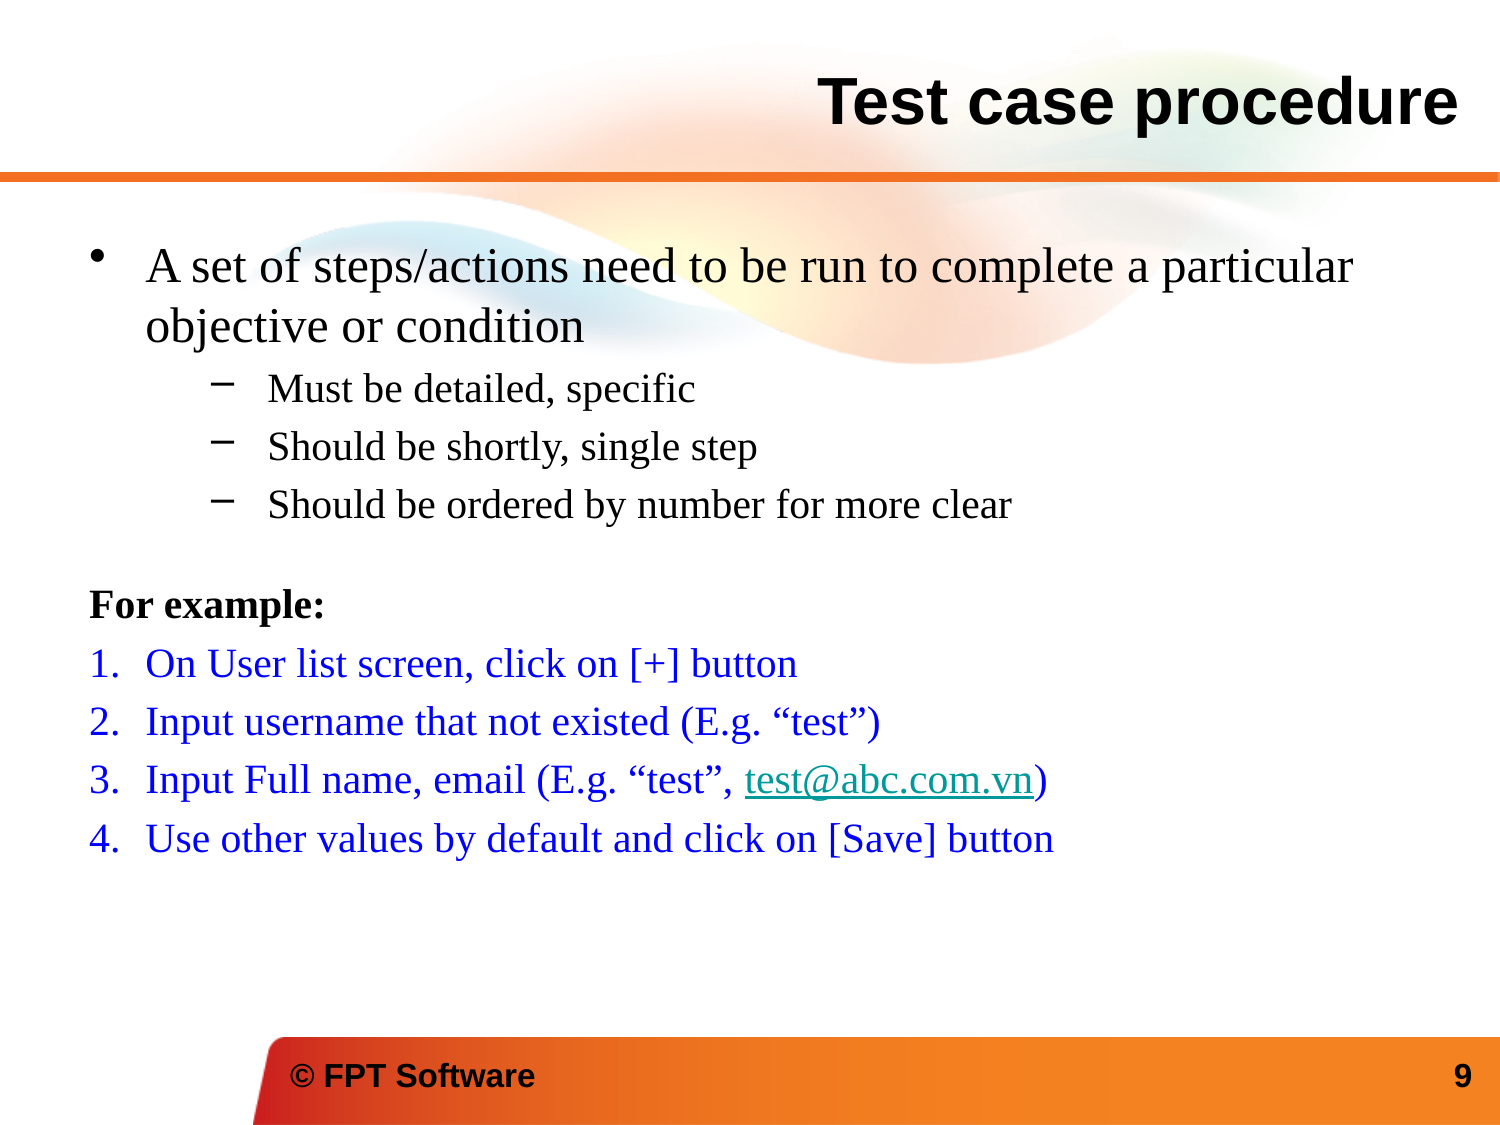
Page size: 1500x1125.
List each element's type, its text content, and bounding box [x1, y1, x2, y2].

text_box Test case procedure [737, 45, 1475, 150]
picture [0, 0, 1500, 224]
text_box A set of steps/actions need to be run to complete a particular objective or condition Must be detailed, specific Should be shortly, single step Should be ordered by number for more clear For example: On User list screen, click on [+] button Input username that not existed (E.g. “test”) Input Full name, email (E.g. “test”, test@abc.com.vn) Use other values by default and click on [Save] button [74, 224, 1452, 1038]
picture [253, 1037, 1500, 1125]
